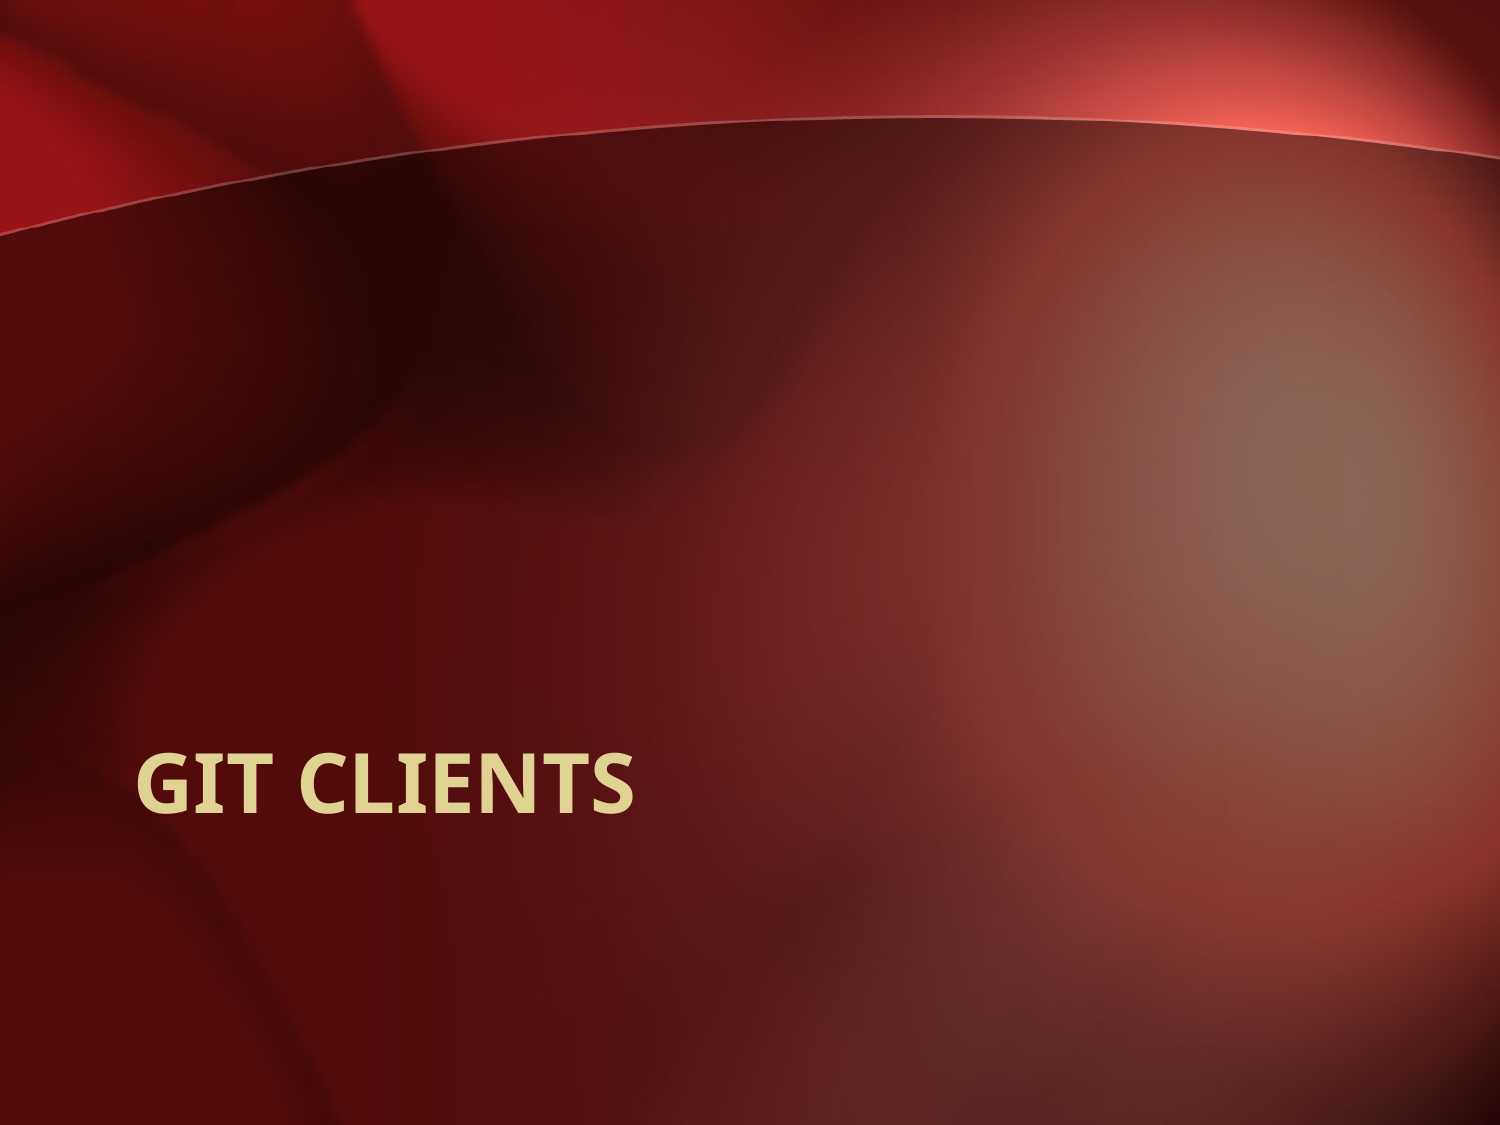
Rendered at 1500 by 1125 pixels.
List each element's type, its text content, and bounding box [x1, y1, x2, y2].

picture [0, 0, 1500, 1125]
title Git Clients [118, 722, 1394, 947]
